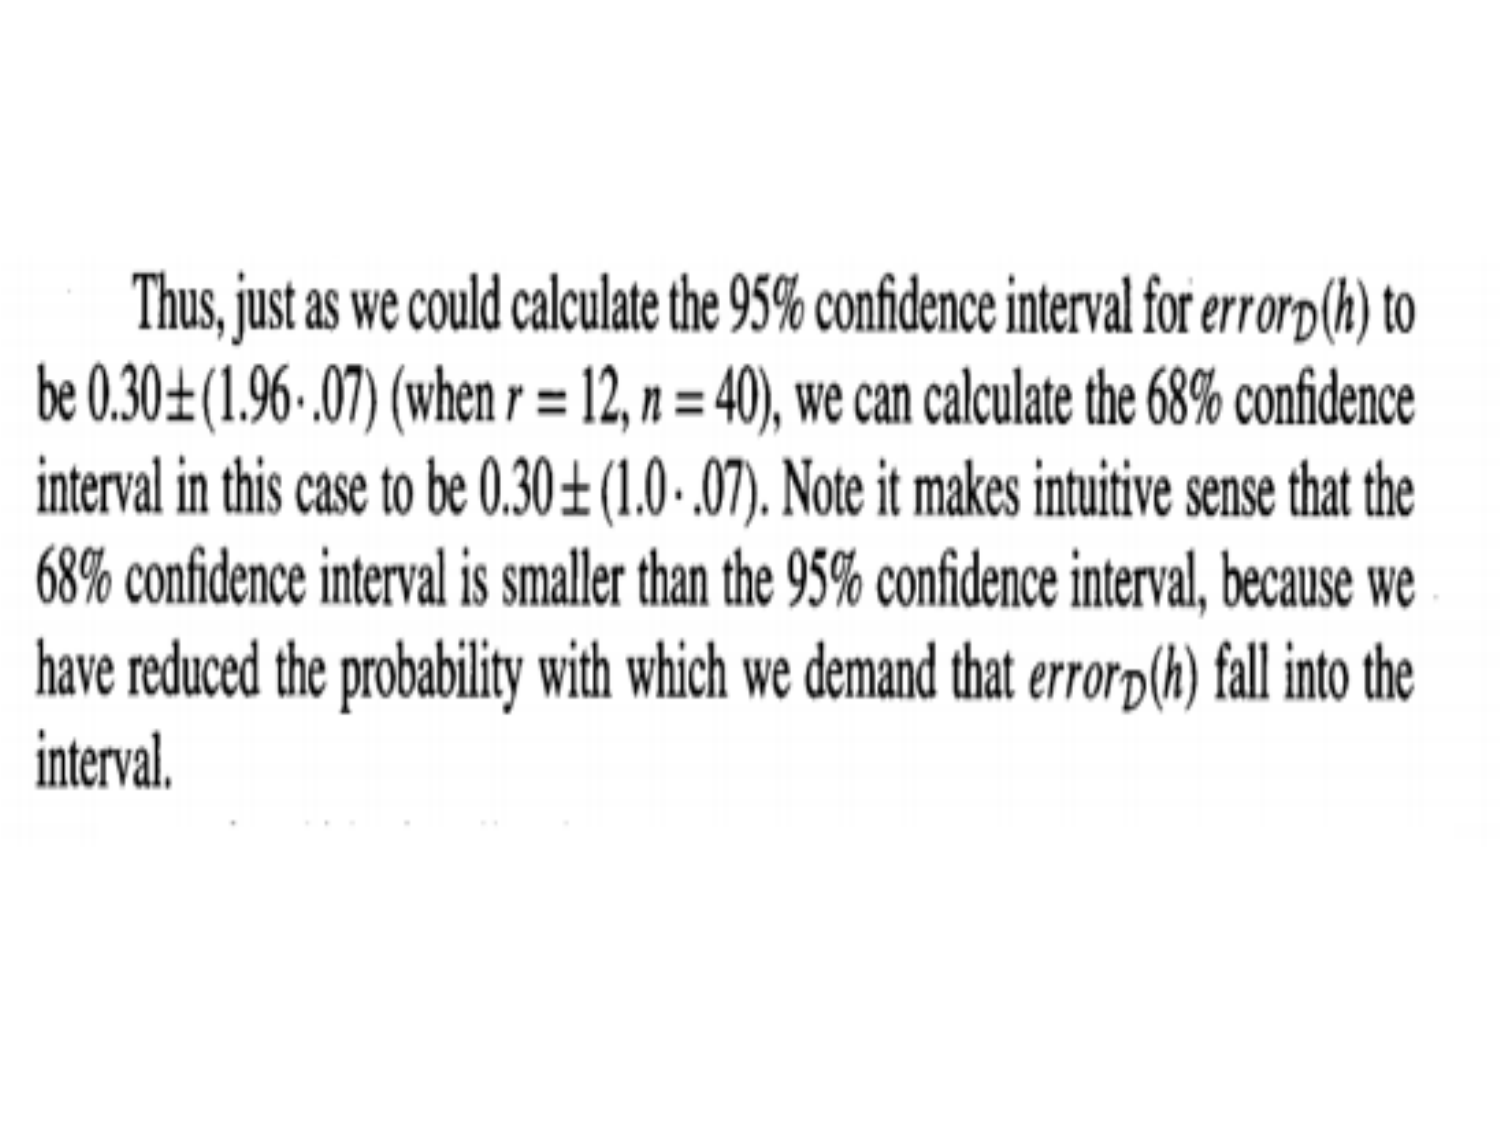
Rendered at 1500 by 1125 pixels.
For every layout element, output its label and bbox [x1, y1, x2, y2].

list [0, 255, 1500, 858]
